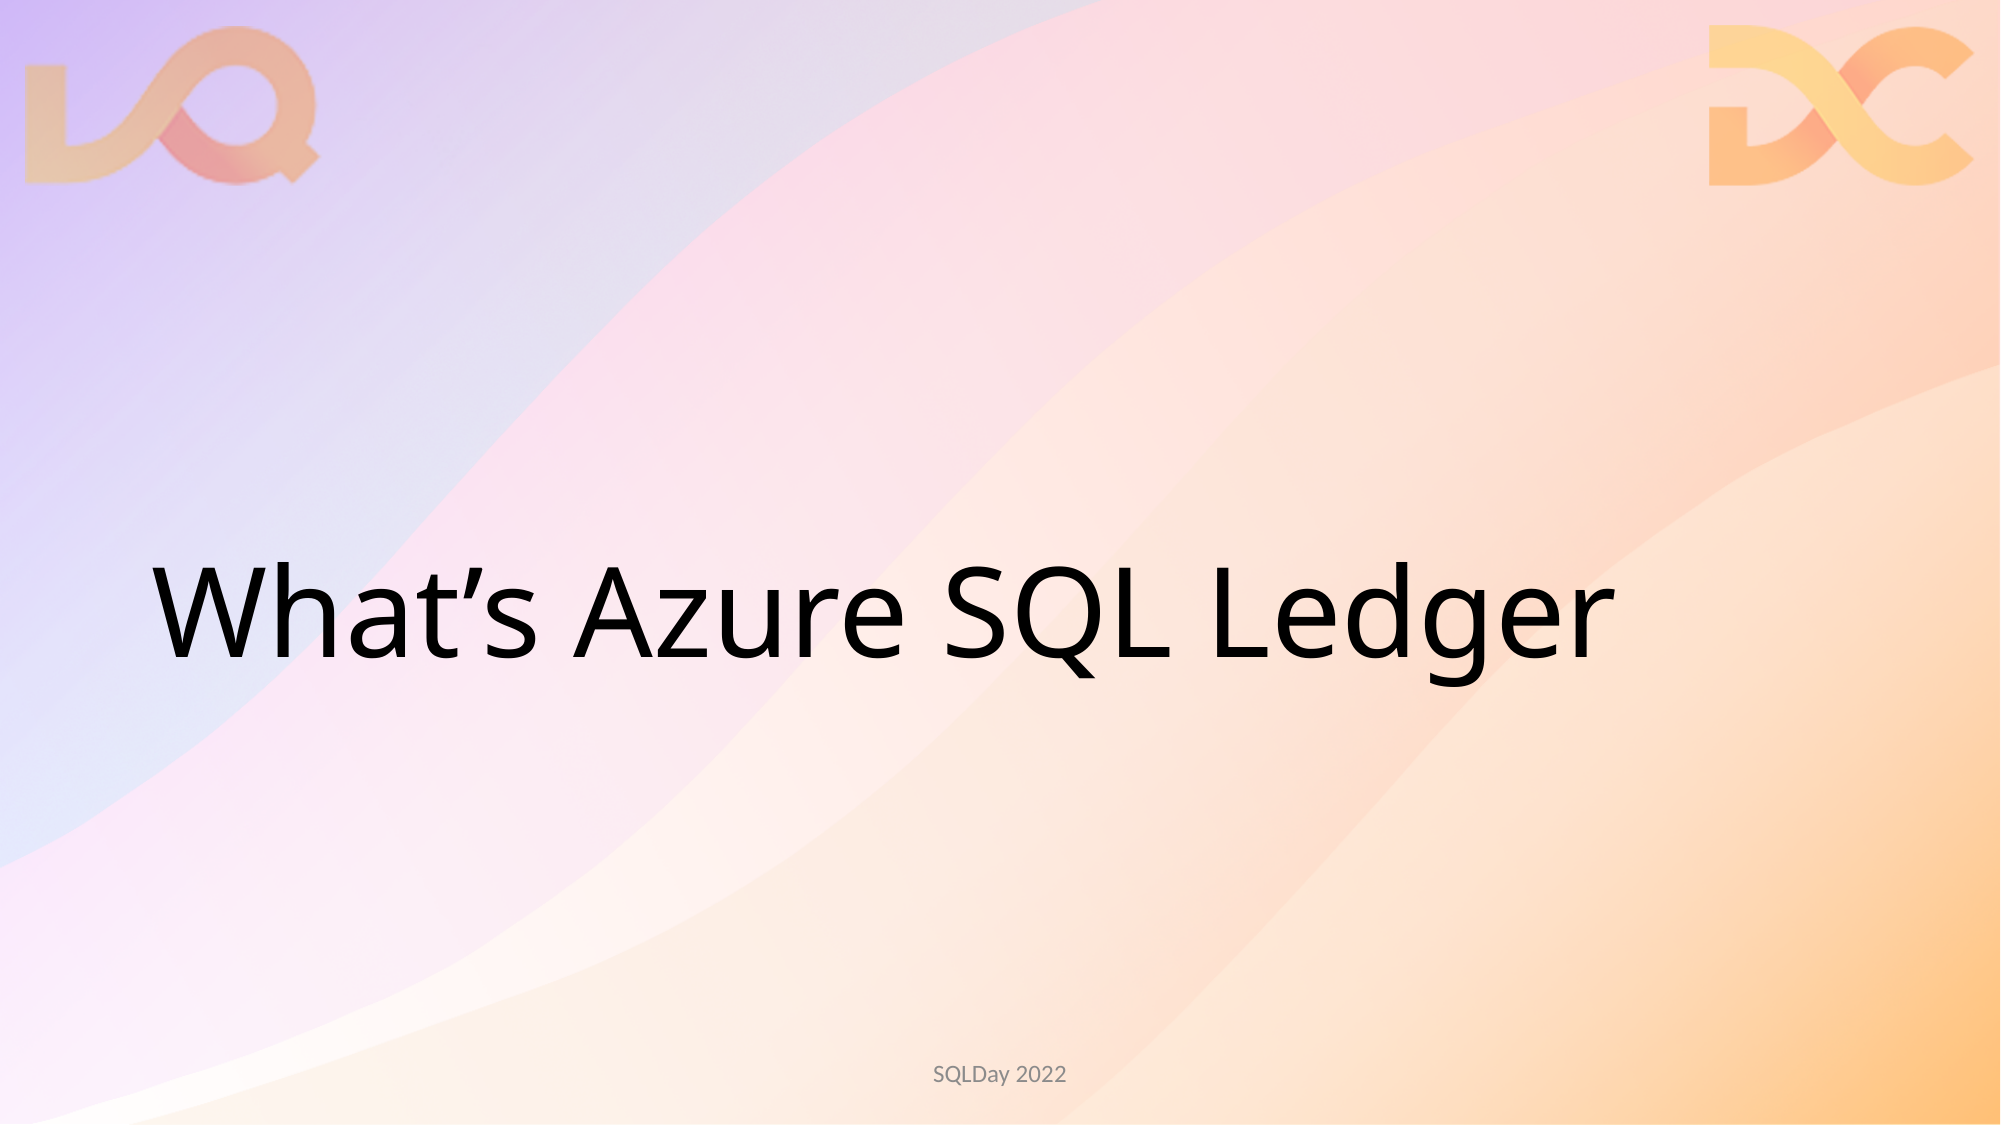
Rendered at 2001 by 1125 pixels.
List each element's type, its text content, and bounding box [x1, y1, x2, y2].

title What’s Azure SQL Ledger [136, 280, 1862, 690]
picture [0, 0, 2001, 1125]
footer SQLDay 2022 [662, 1042, 1338, 1103]
